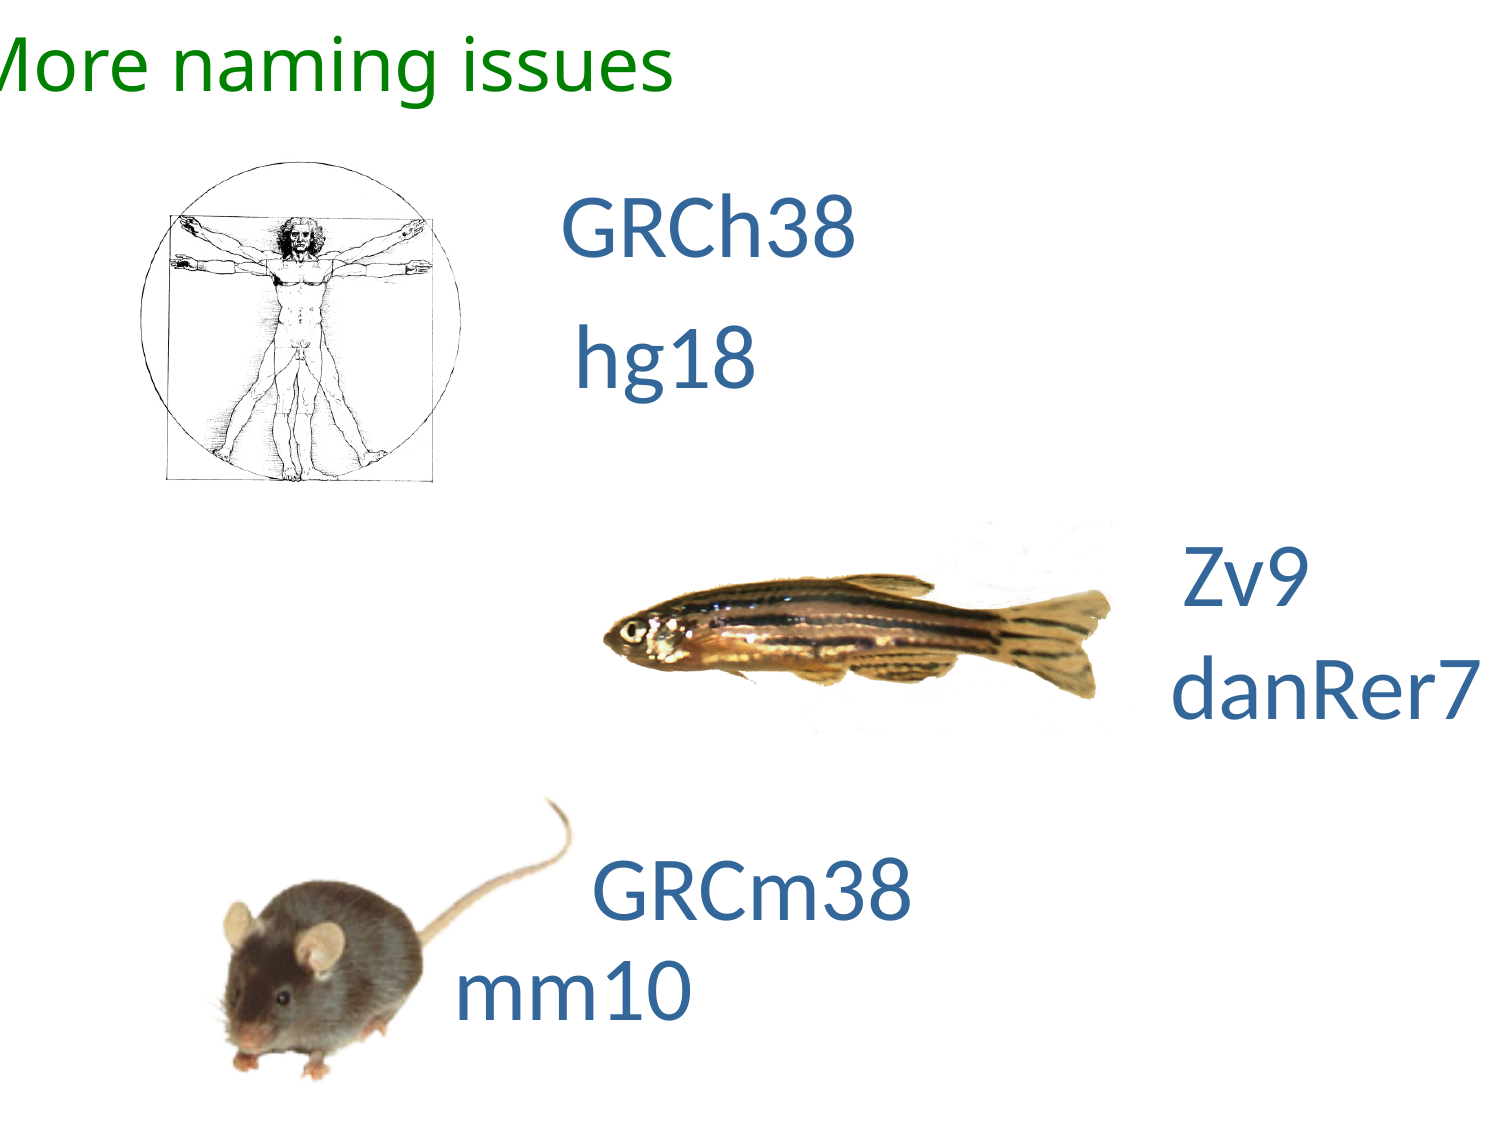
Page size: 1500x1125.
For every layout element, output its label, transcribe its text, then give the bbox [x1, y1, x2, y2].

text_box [603, 507, 1500, 747]
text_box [199, 796, 932, 1086]
text_box More naming issues [0, 8, 691, 114]
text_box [137, 158, 875, 485]
